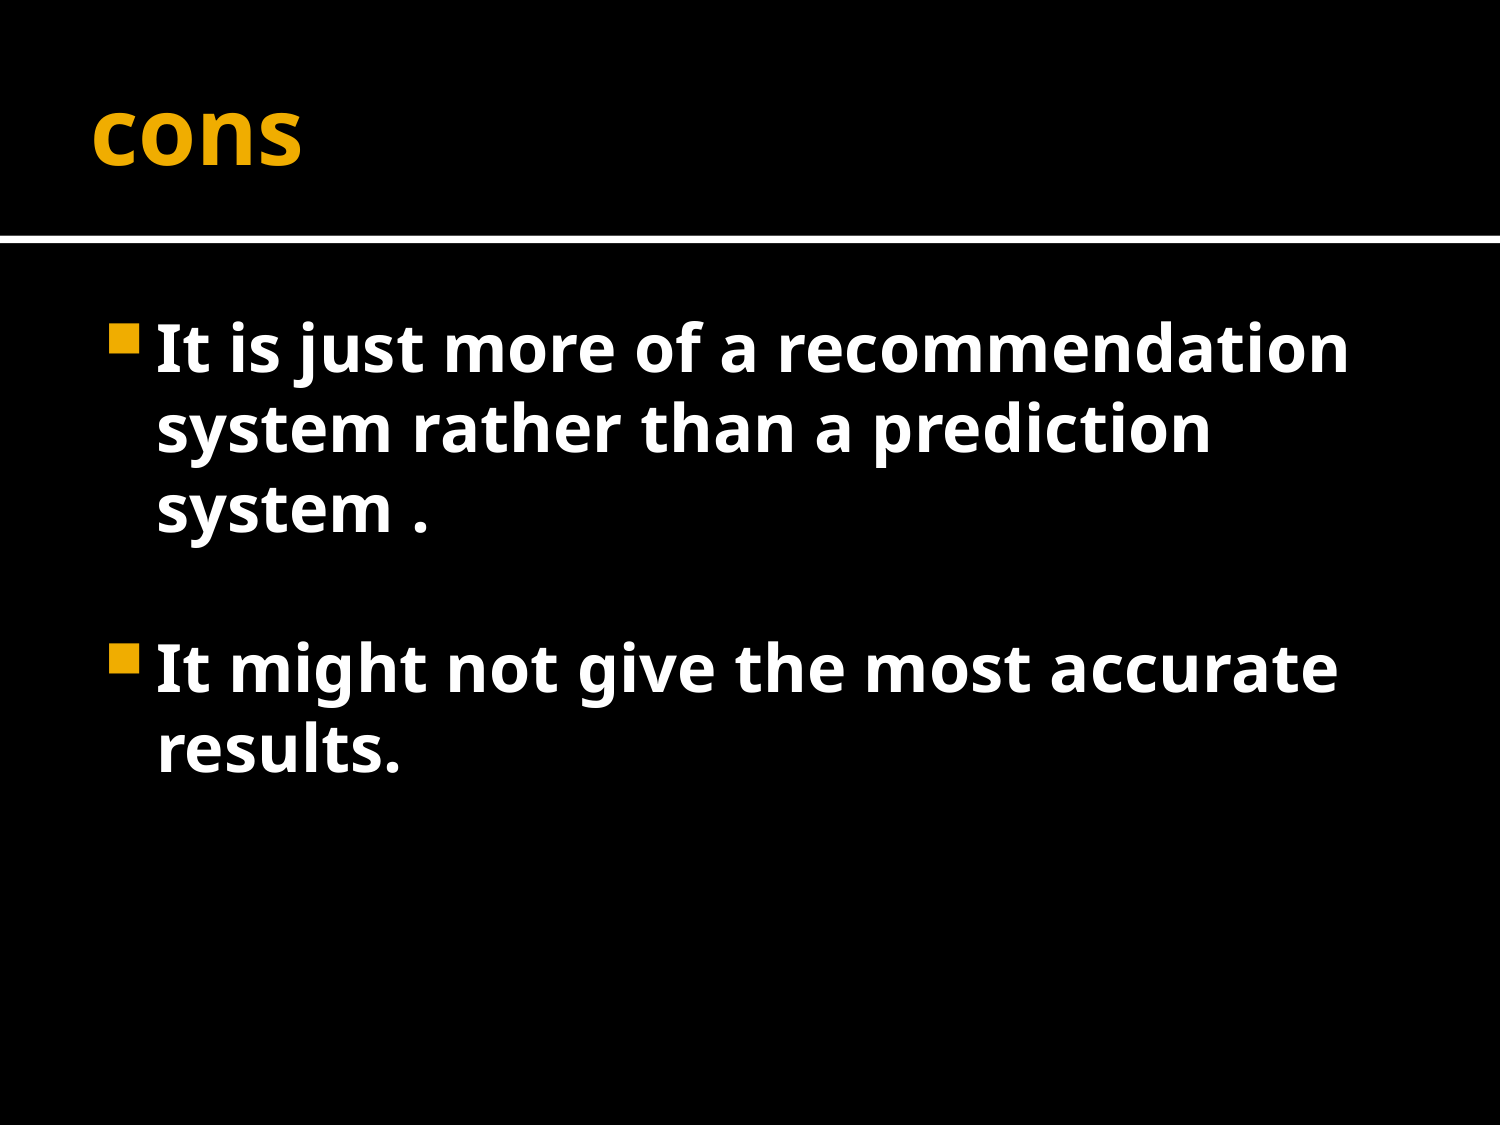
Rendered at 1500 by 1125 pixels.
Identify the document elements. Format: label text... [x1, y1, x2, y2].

title cons [75, 25, 1425, 231]
list It is just more of a recommendation system rather than a prediction system . It might not give the most accurate results. [75, 291, 1425, 1050]
